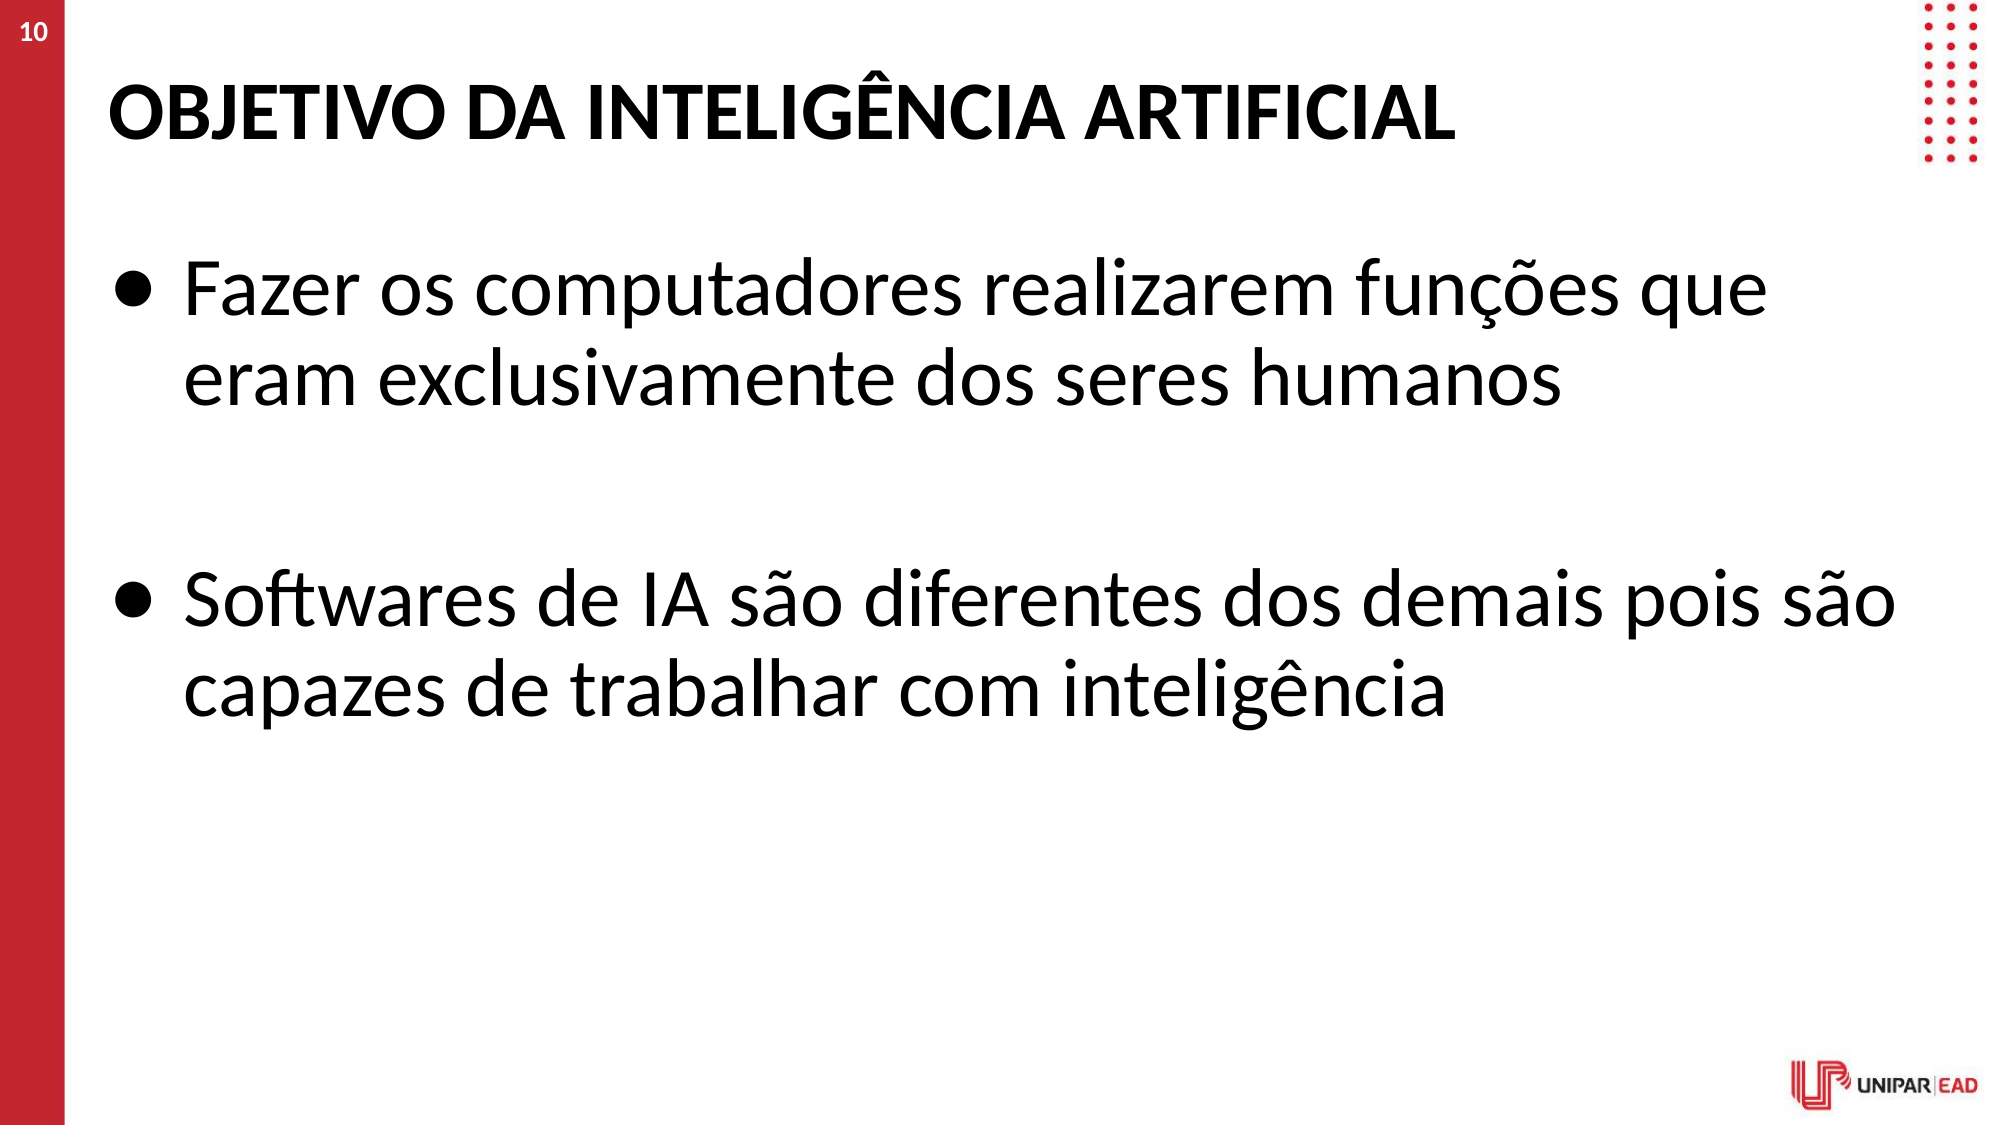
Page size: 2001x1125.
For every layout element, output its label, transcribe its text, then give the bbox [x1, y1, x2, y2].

slide_number ‹#› [0, 0, 73, 60]
picture [0, 0, 2001, 1125]
list Fazer os computadores realizarem funções que eram exclusivamente dos seres humanos Softwares de IA são diferentes dos demais pois são capazes de trabalhar com inteligência [93, 235, 1967, 1044]
title OBJETIVO DA INTELIGÊNCIA ARTIFICIAL [93, 59, 1917, 189]
